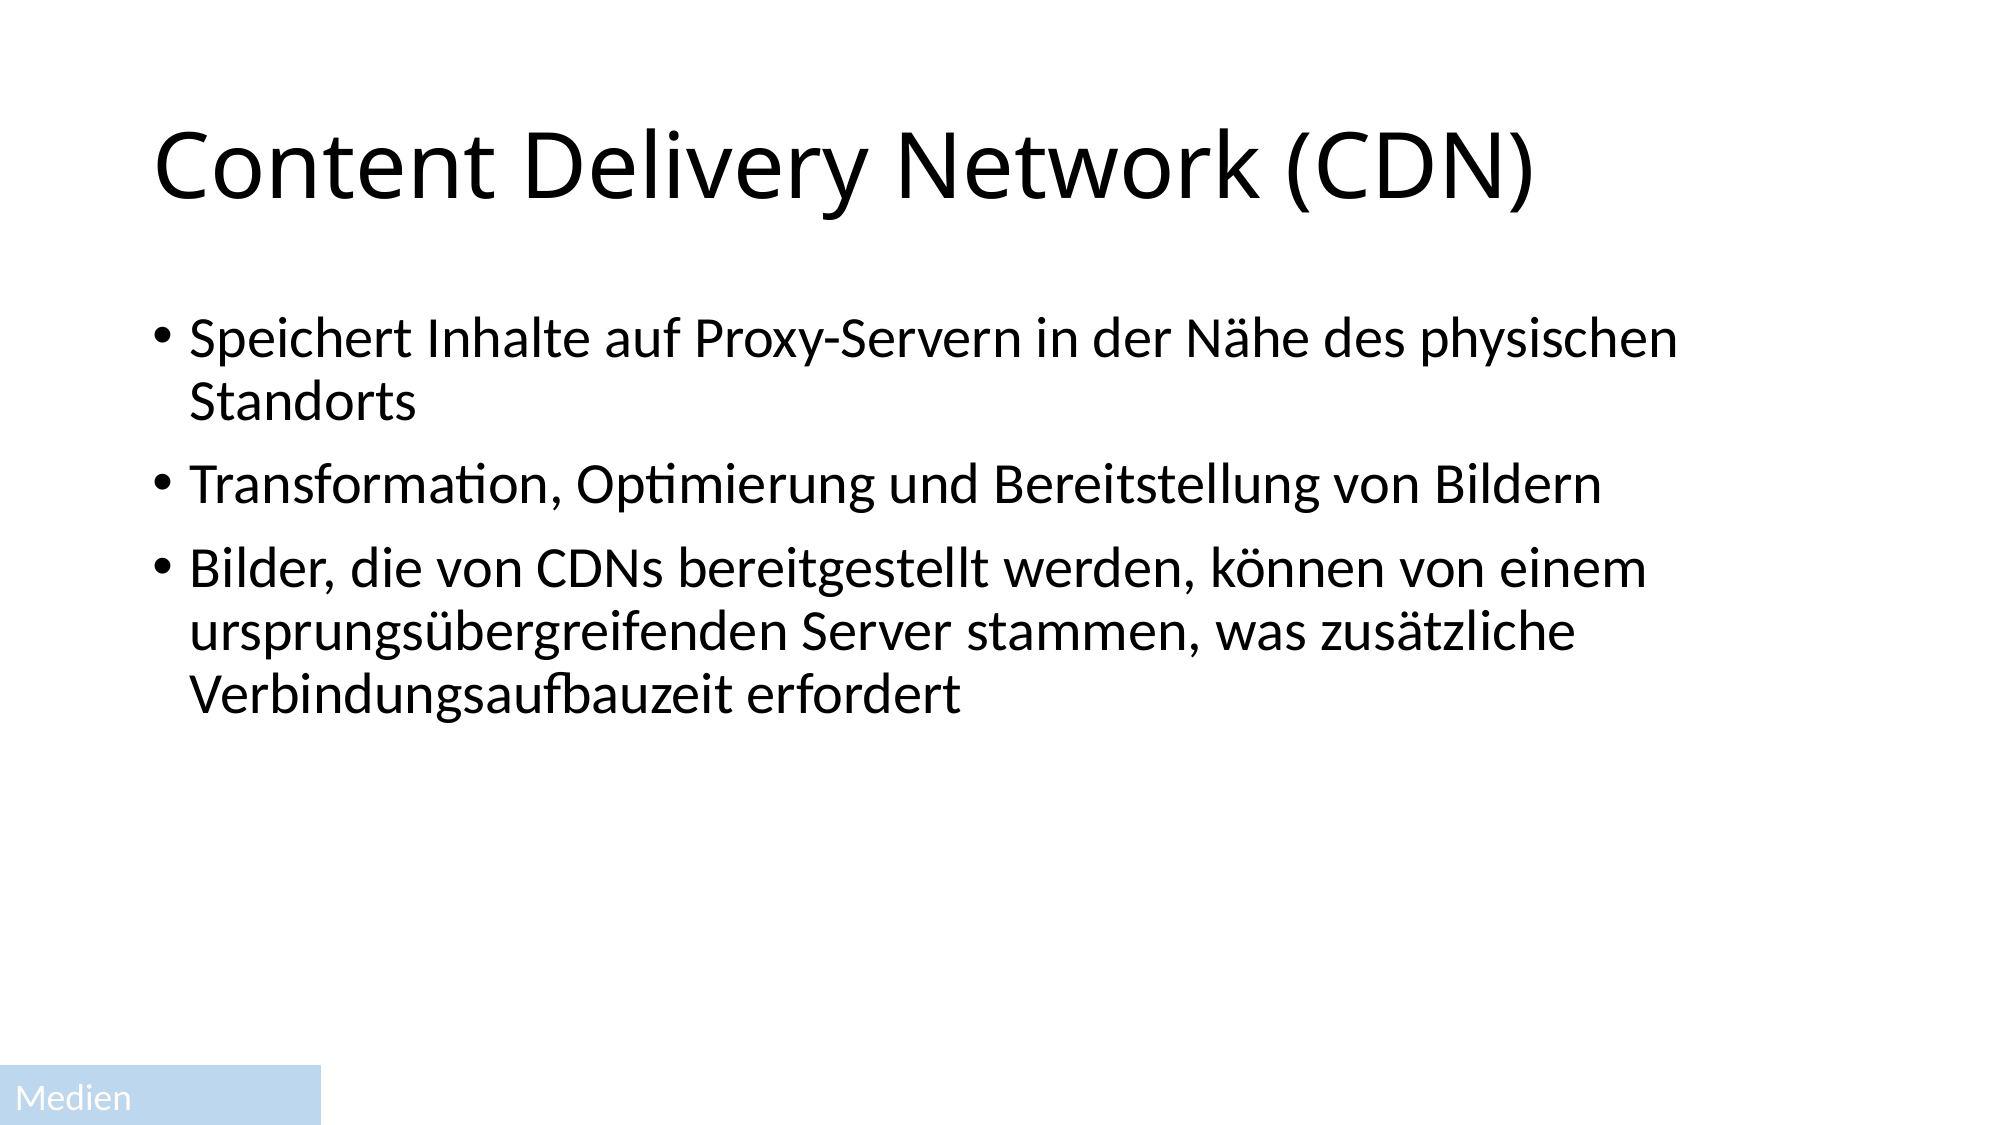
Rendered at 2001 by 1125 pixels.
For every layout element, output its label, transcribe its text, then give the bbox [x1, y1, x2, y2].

text_box Medien [0, 1065, 321, 1125]
title Content Delivery Network (CDN) [137, 59, 1863, 278]
list Speichert Inhalte auf Proxy-Servern in der Nähe des physischen Standorts Transformation, Optimierung und Bereitstellung von Bildern Bilder, die von CDNs bereitgestellt werden, können von einem ursprungsübergreifenden Server stammen, was zusätzliche Verbindungsaufbauzeit erfordert [137, 299, 1863, 1014]
